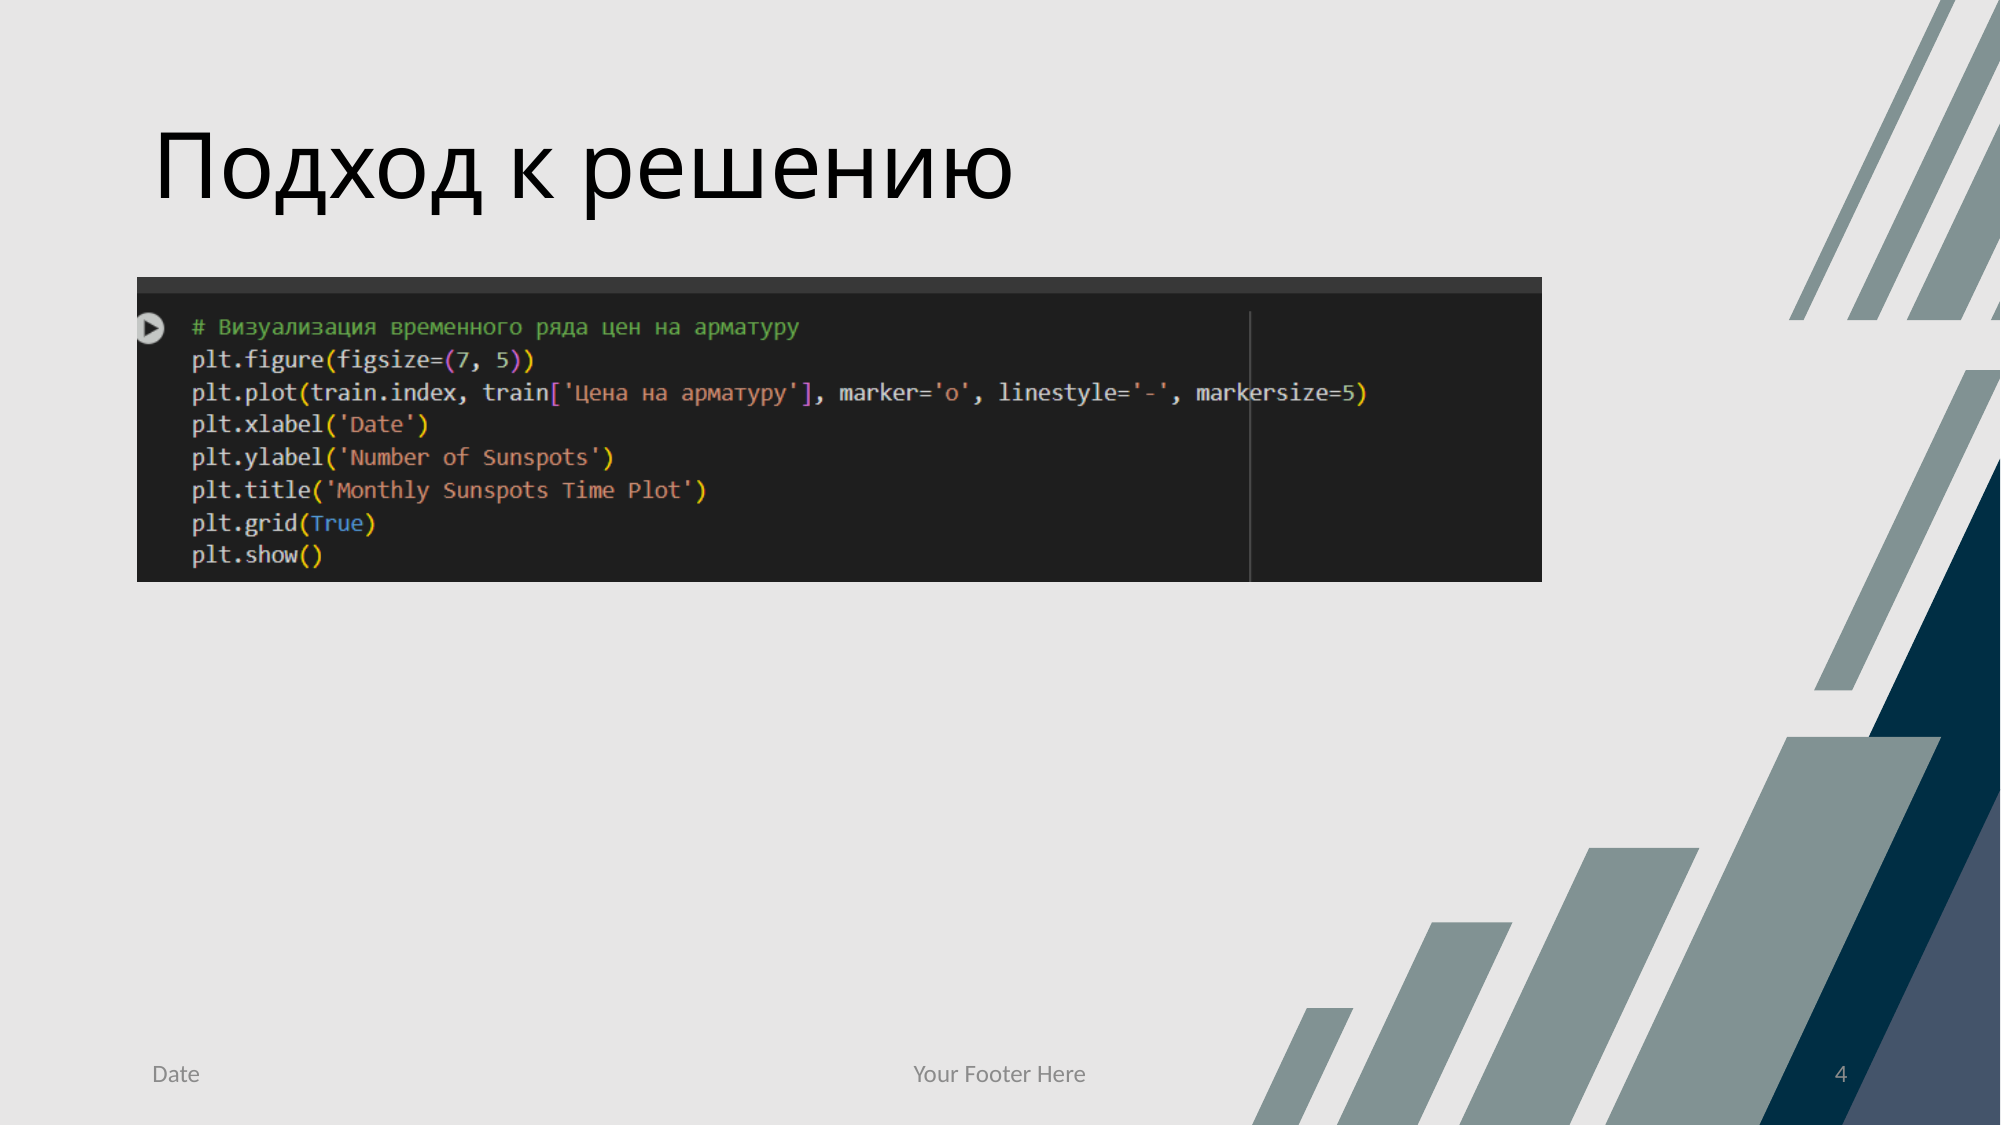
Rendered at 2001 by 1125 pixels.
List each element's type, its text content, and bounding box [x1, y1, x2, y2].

slide_number 4 [1412, 1042, 1863, 1103]
slide_number Date [137, 1042, 588, 1103]
title Подход к решению [137, 59, 1760, 278]
footer Your Footer Here [662, 1042, 1338, 1103]
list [137, 277, 1542, 582]
